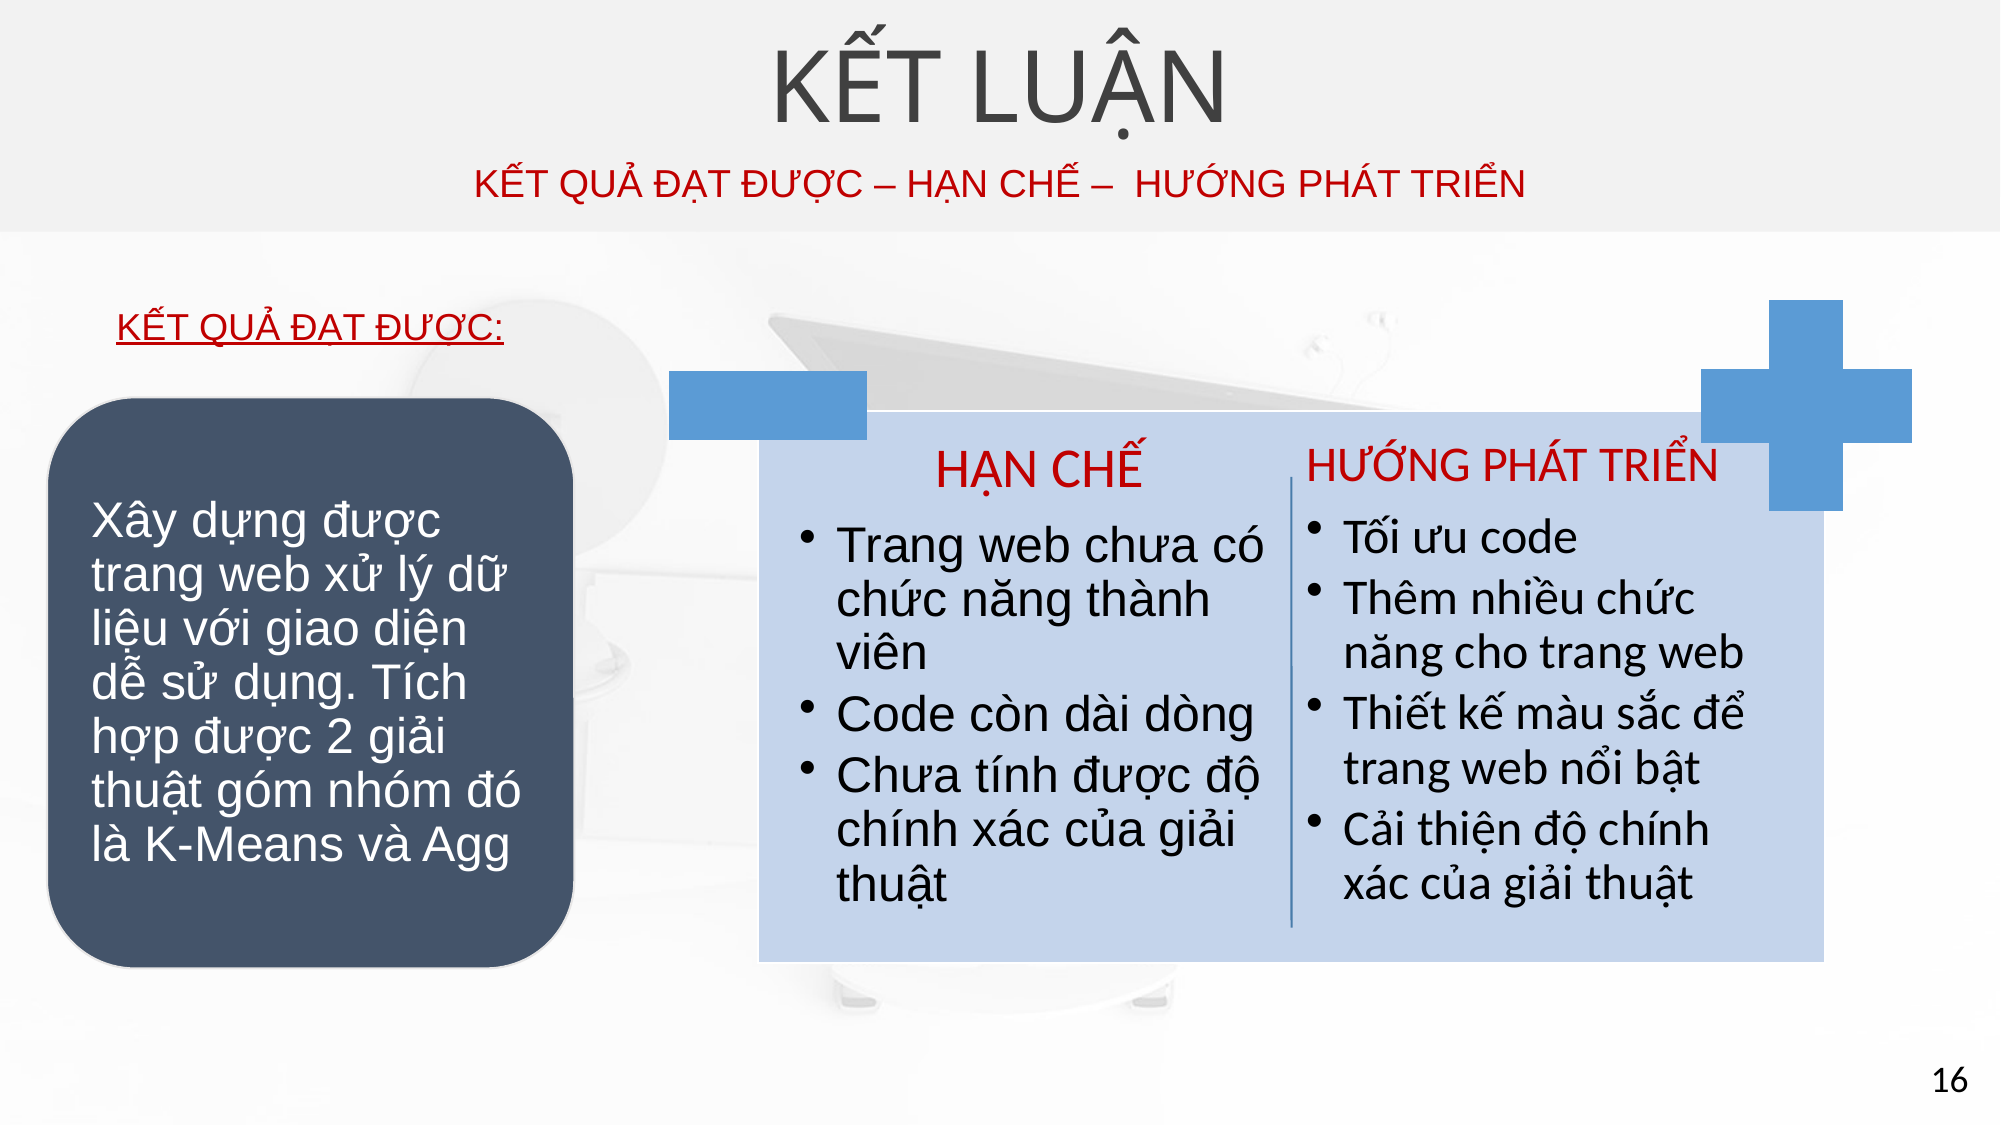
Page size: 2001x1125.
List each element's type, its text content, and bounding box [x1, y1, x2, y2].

list KẾT LUẬN [0, 26, 2000, 153]
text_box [521, 295, 2000, 969]
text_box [46, 397, 521, 969]
list KẾT QUẢ ĐẠT ĐƯỢC – HẠN CHẾ – HƯỚNG PHÁT TRIỂN [0, 153, 2000, 216]
text_box 16 [1915, 1047, 2000, 1108]
text_box KẾT QUẢ ĐẠT ĐƯỢC: [101, 295, 520, 356]
picture [0, 0, 2001, 1125]
